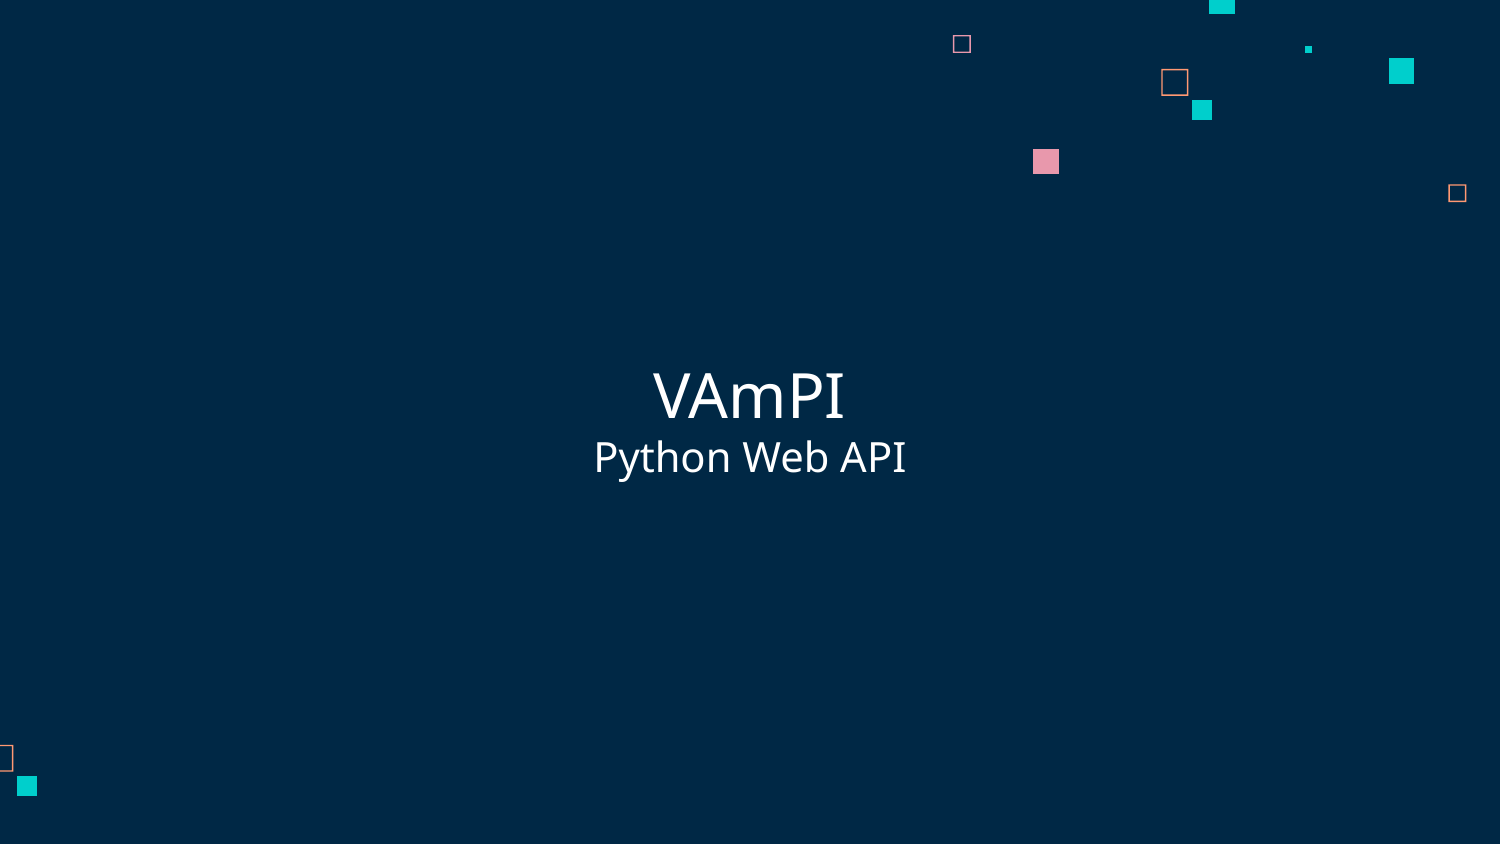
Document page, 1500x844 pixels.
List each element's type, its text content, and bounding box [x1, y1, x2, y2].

title VAmPI Python Web API [143, 347, 1357, 496]
